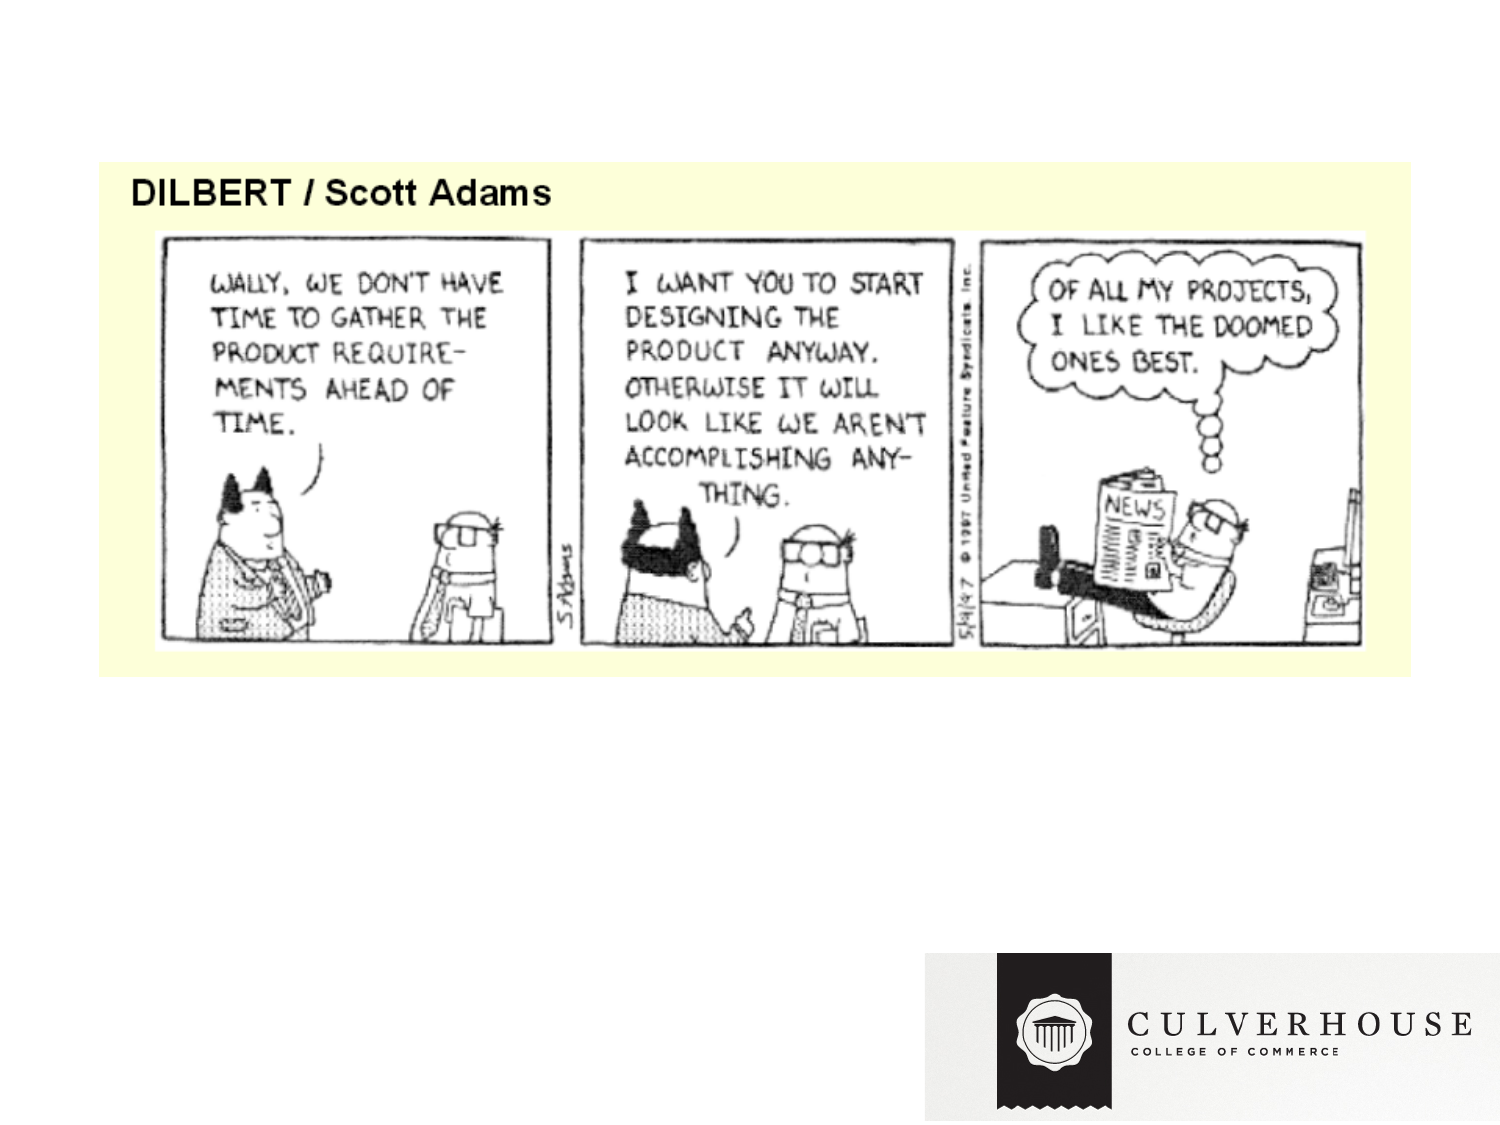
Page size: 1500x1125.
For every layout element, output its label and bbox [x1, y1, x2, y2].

list [99, 162, 1412, 677]
picture [924, 953, 1500, 1122]
